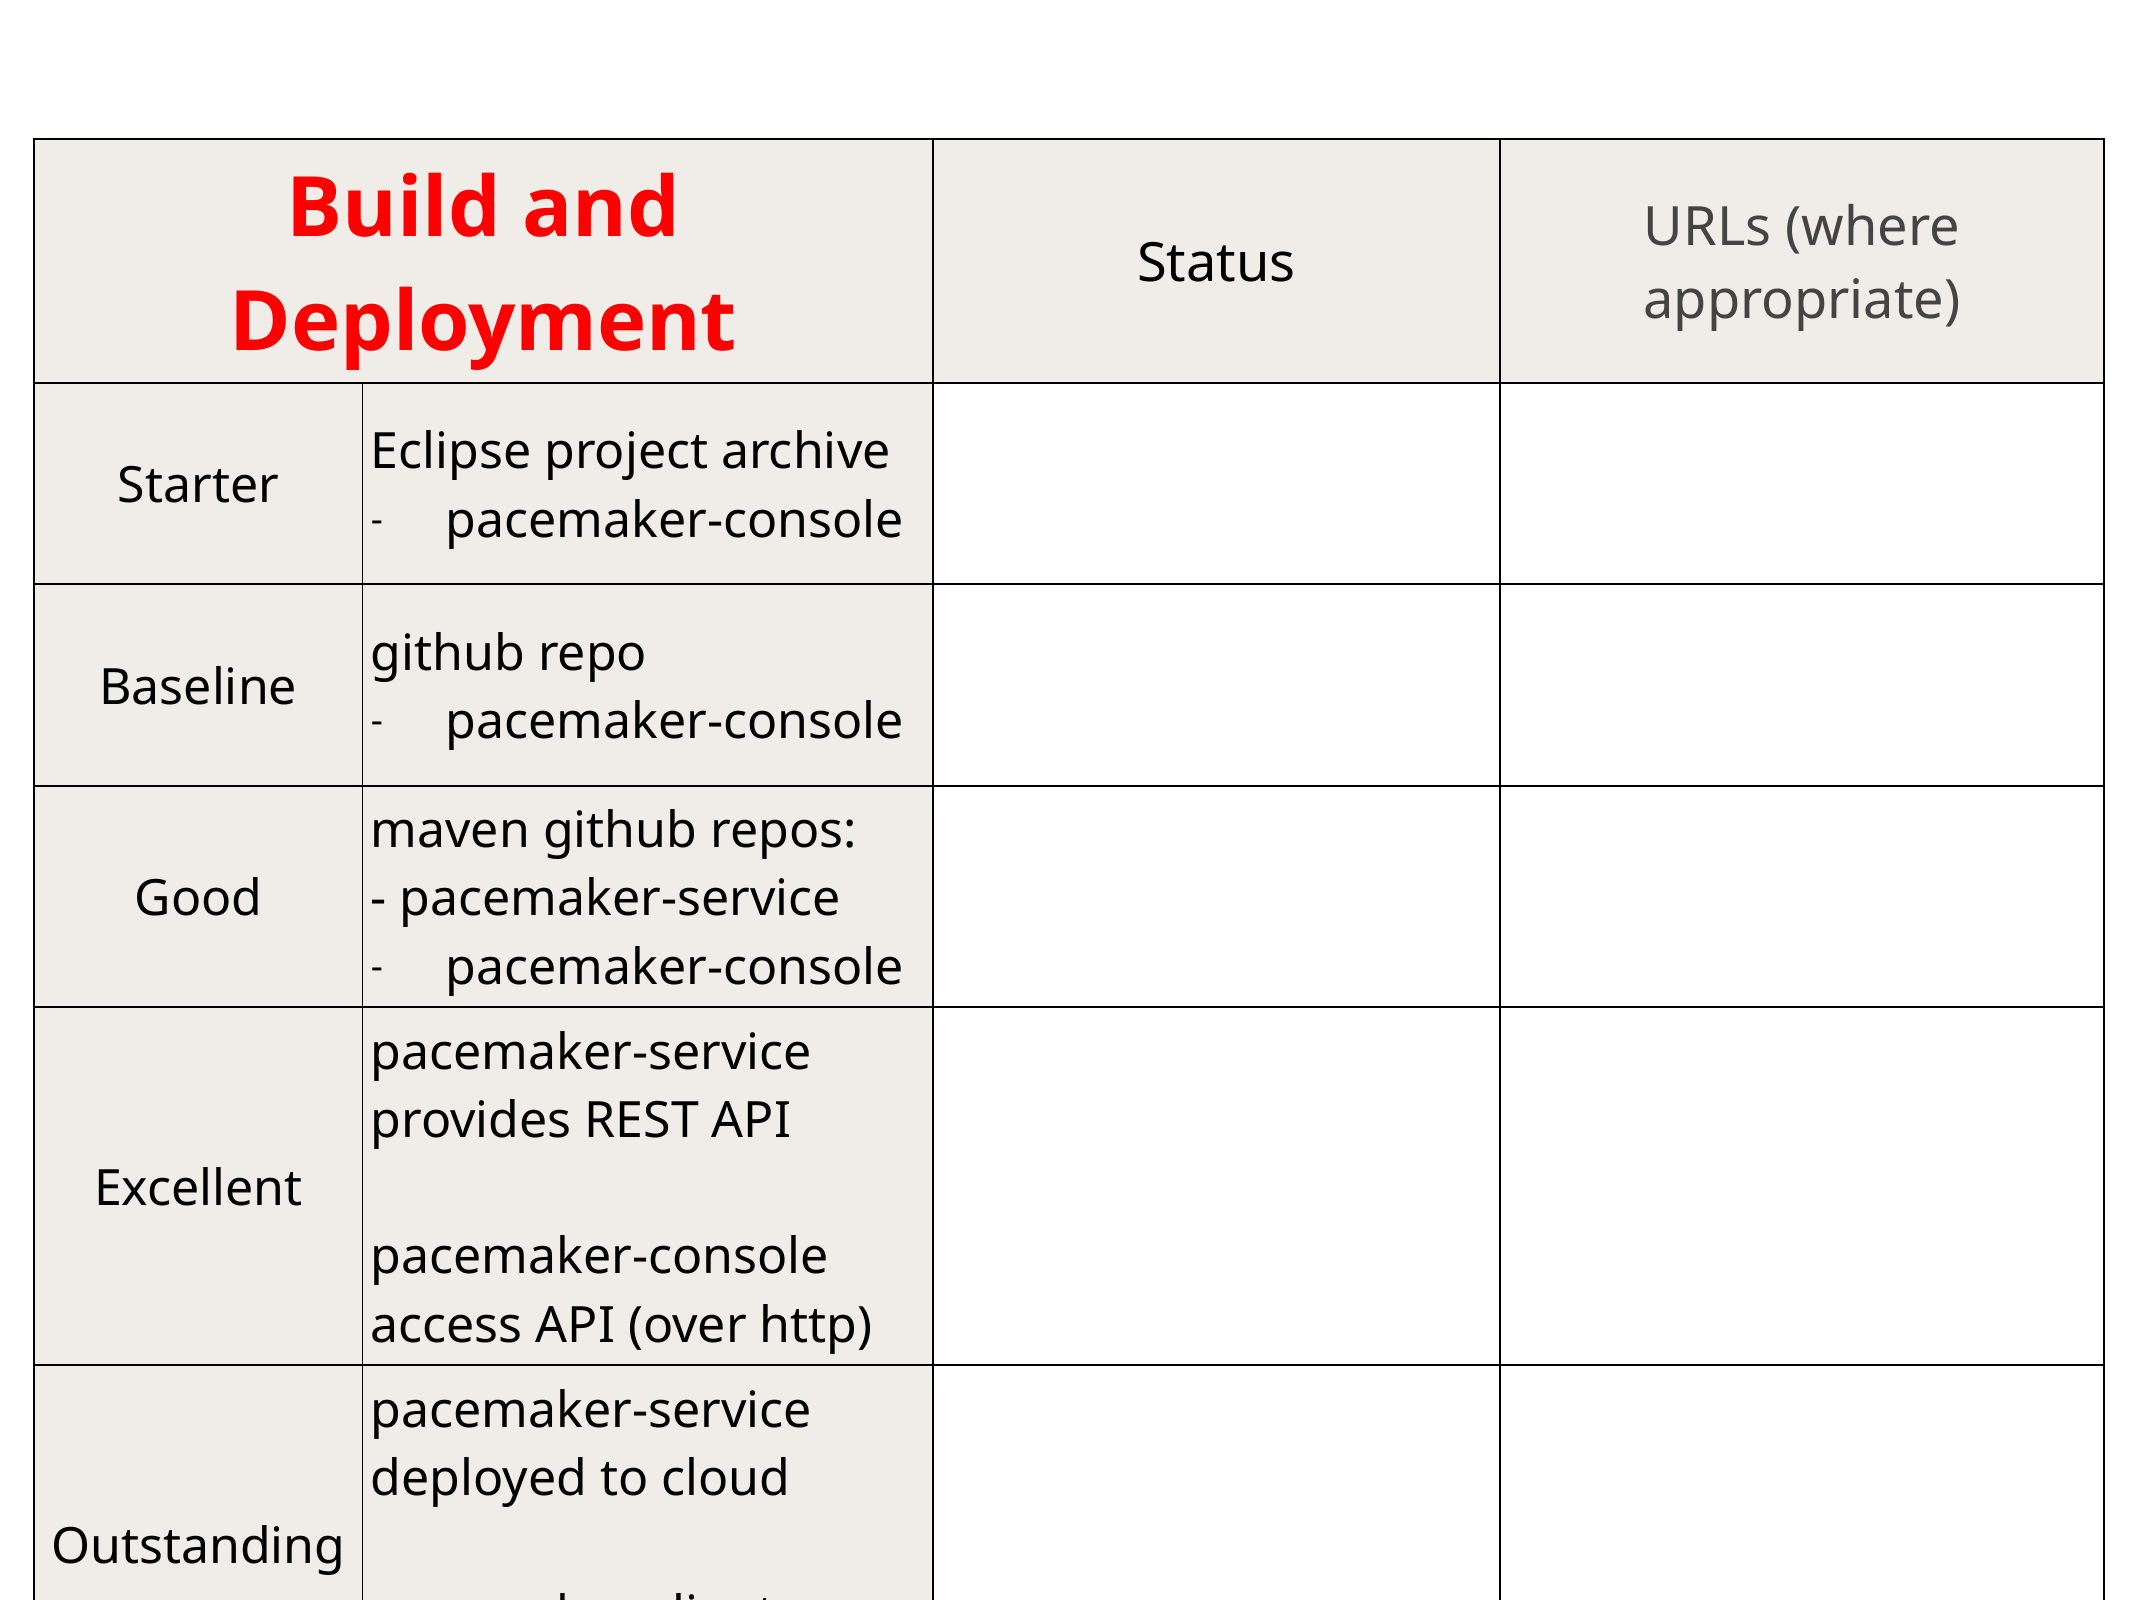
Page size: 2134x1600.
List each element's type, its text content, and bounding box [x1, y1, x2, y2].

table_cell Eclipse project archive pacemaker-console [363, 384, 932, 583]
table_cell Outstanding [35, 1366, 362, 1600]
table_cell [934, 787, 1499, 1006]
table_header Build and Deployment [35, 140, 932, 382]
table_cell [1501, 585, 2103, 785]
table_header Status [934, 140, 1499, 382]
table_cell [934, 1008, 1499, 1364]
table_cell Excellent [35, 1008, 362, 1364]
table_cell Starter [35, 384, 362, 583]
table_cell [1501, 787, 2103, 1006]
table_cell [1501, 1008, 2103, 1364]
table_cell [1501, 384, 2103, 583]
table_cell Baseline [35, 585, 362, 785]
table_cell pacemaker-service deployed to cloud pacemaker-client access cloud service [363, 1366, 932, 1600]
table_cell Good [35, 787, 362, 1006]
table_cell github repo pacemaker-console [363, 585, 932, 785]
table_cell [934, 585, 1499, 785]
table_cell [934, 1366, 1499, 1600]
table_cell [1501, 1366, 2103, 1600]
table_cell [934, 384, 1499, 583]
table_cell pacemaker-service provides REST API pacemaker-console access API (over http) [363, 1008, 932, 1364]
table_cell maven github repos: - pacemaker-service pacemaker-console [363, 787, 932, 1006]
table_header URLs (where appropriate) [1501, 140, 2103, 382]
